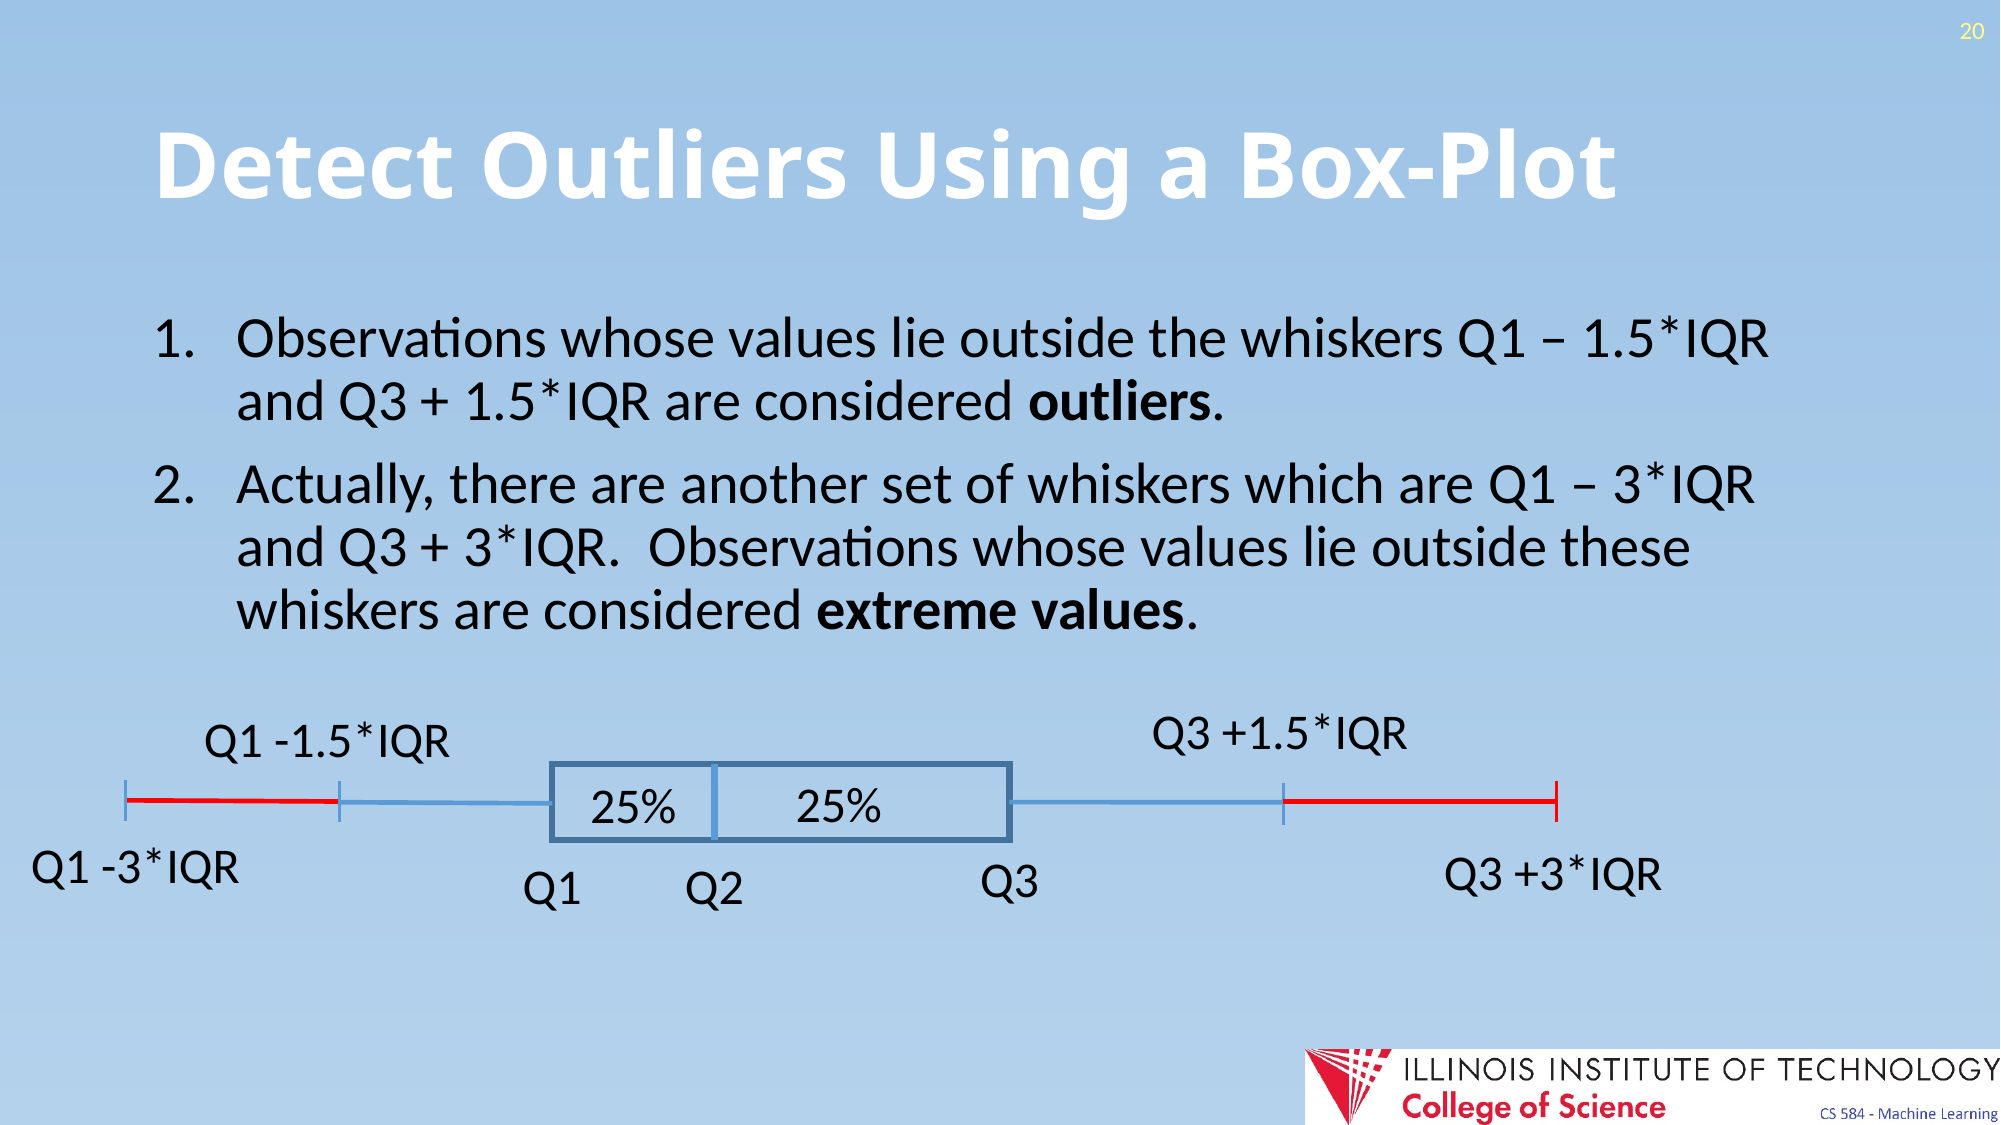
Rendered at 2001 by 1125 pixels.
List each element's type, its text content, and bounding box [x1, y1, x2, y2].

text_box Q3 +1.5*IQR [1122, 691, 1438, 767]
list Observations whose values lie outside the whiskers Q1 – 1.5*IQR and Q3 + 1.5*IQR are considered outliers. Actually, there are another set of whiskers which are Q1 – 3*IQR and Q3 + 3*IQR. Observations whose values lie outside these whiskers are considered extreme values. [137, 299, 1863, 1014]
slide_number 20 [1550, 0, 2000, 60]
text_box Q1 -1.5*IQR [169, 699, 485, 775]
text_box Q1 [502, 846, 603, 922]
text_box 25% [771, 765, 906, 841]
text_box Q3 +3*IQR [1395, 832, 1711, 908]
text_box Q3 [959, 840, 1060, 916]
picture [1305, 1049, 2000, 1125]
text_box [551, 763, 1010, 841]
text_box 25% [566, 766, 701, 842]
text_box Q2 [664, 846, 765, 922]
title Detect Outliers Using a Box-Plot [137, 59, 1863, 278]
text_box Q1 -3*IQR [0, 826, 293, 902]
